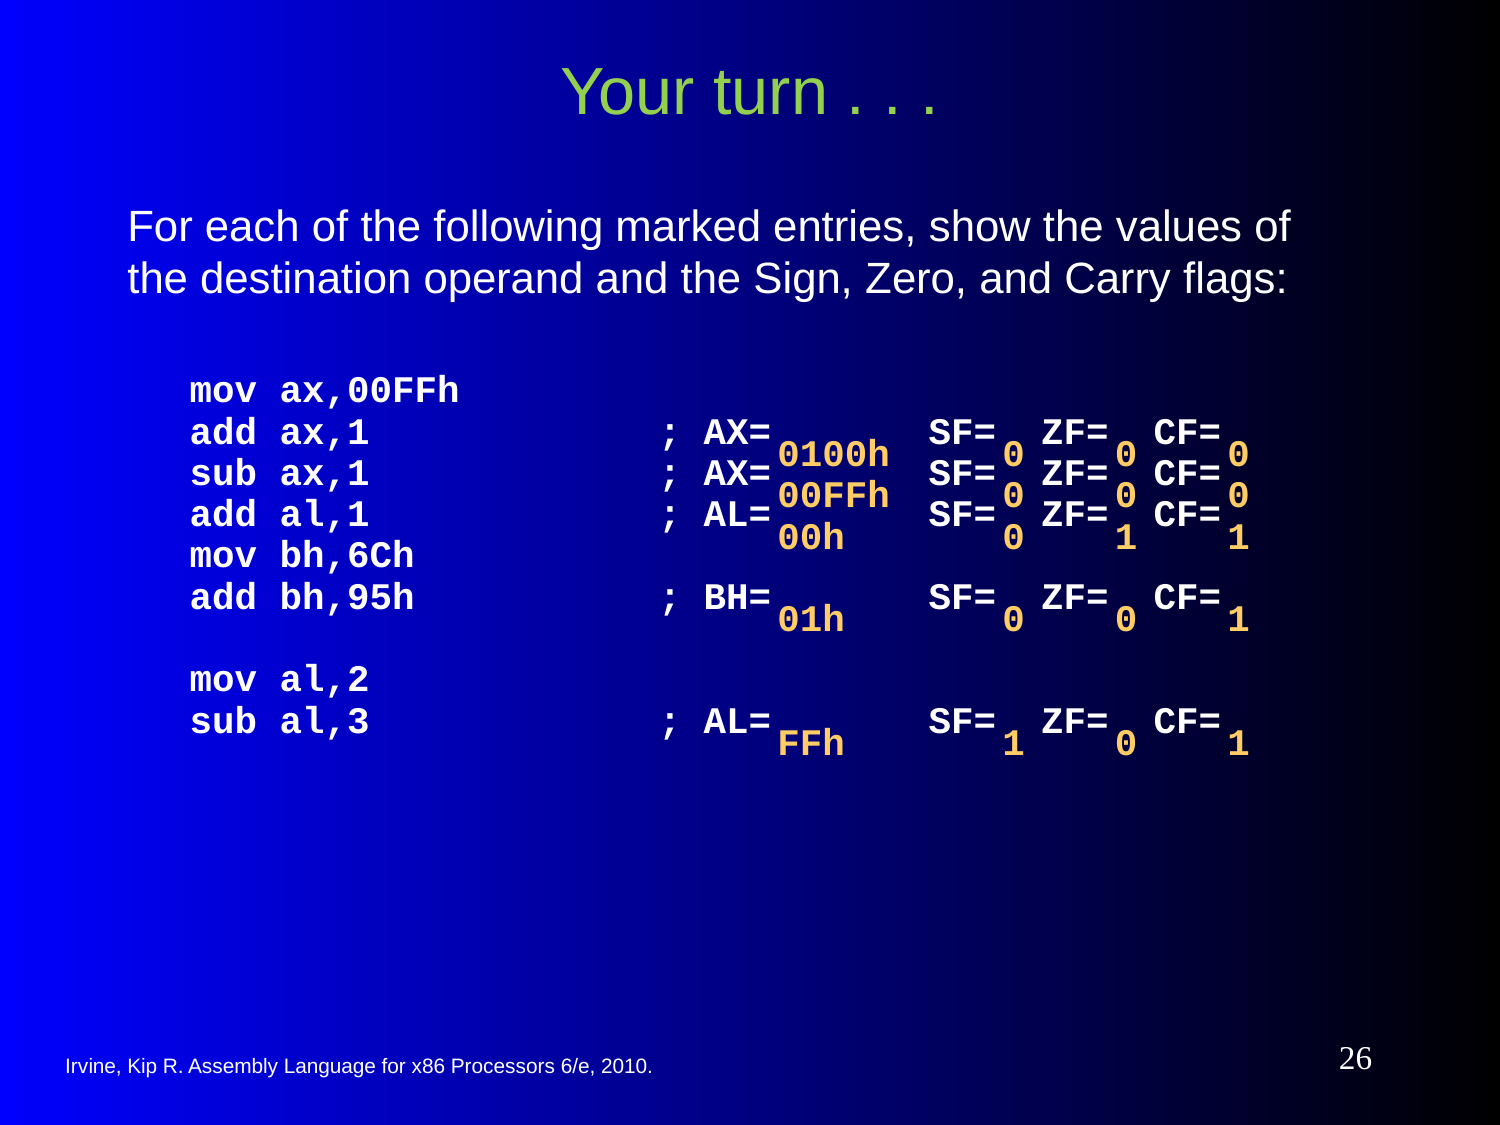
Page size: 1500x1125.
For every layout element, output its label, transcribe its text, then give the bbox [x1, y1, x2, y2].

text_box For each of the following marked entries, show the values of the destination operand and the Sign, Zero, and Carry flags: [112, 174, 1375, 325]
title Your turn . . . [112, 37, 1388, 138]
text_box 0100h 0 0 0 00FFh 0 0 0 00h 0 1 1 01h 0 0 1 FFh 1 0 1 [762, 362, 1363, 813]
footer Irvine, Kip R. Assembly Language for x86 Processors 6/e, 2010. [50, 1040, 838, 1091]
text_box mov ax,00FFh add ax,1 ; AX= SF= ZF= CF= sub ax,1 ; AX= SF= ZF= CF= add al,1 ; AL= SF= ZF= CF= mov bh,6Ch add bh,95h ; BH= SF= ZF= CF= mov al,2 sub al,3 ; AL= SF= ZF= CF= [174, 362, 762, 813]
slide_number 26 [1224, 1025, 1388, 1088]
